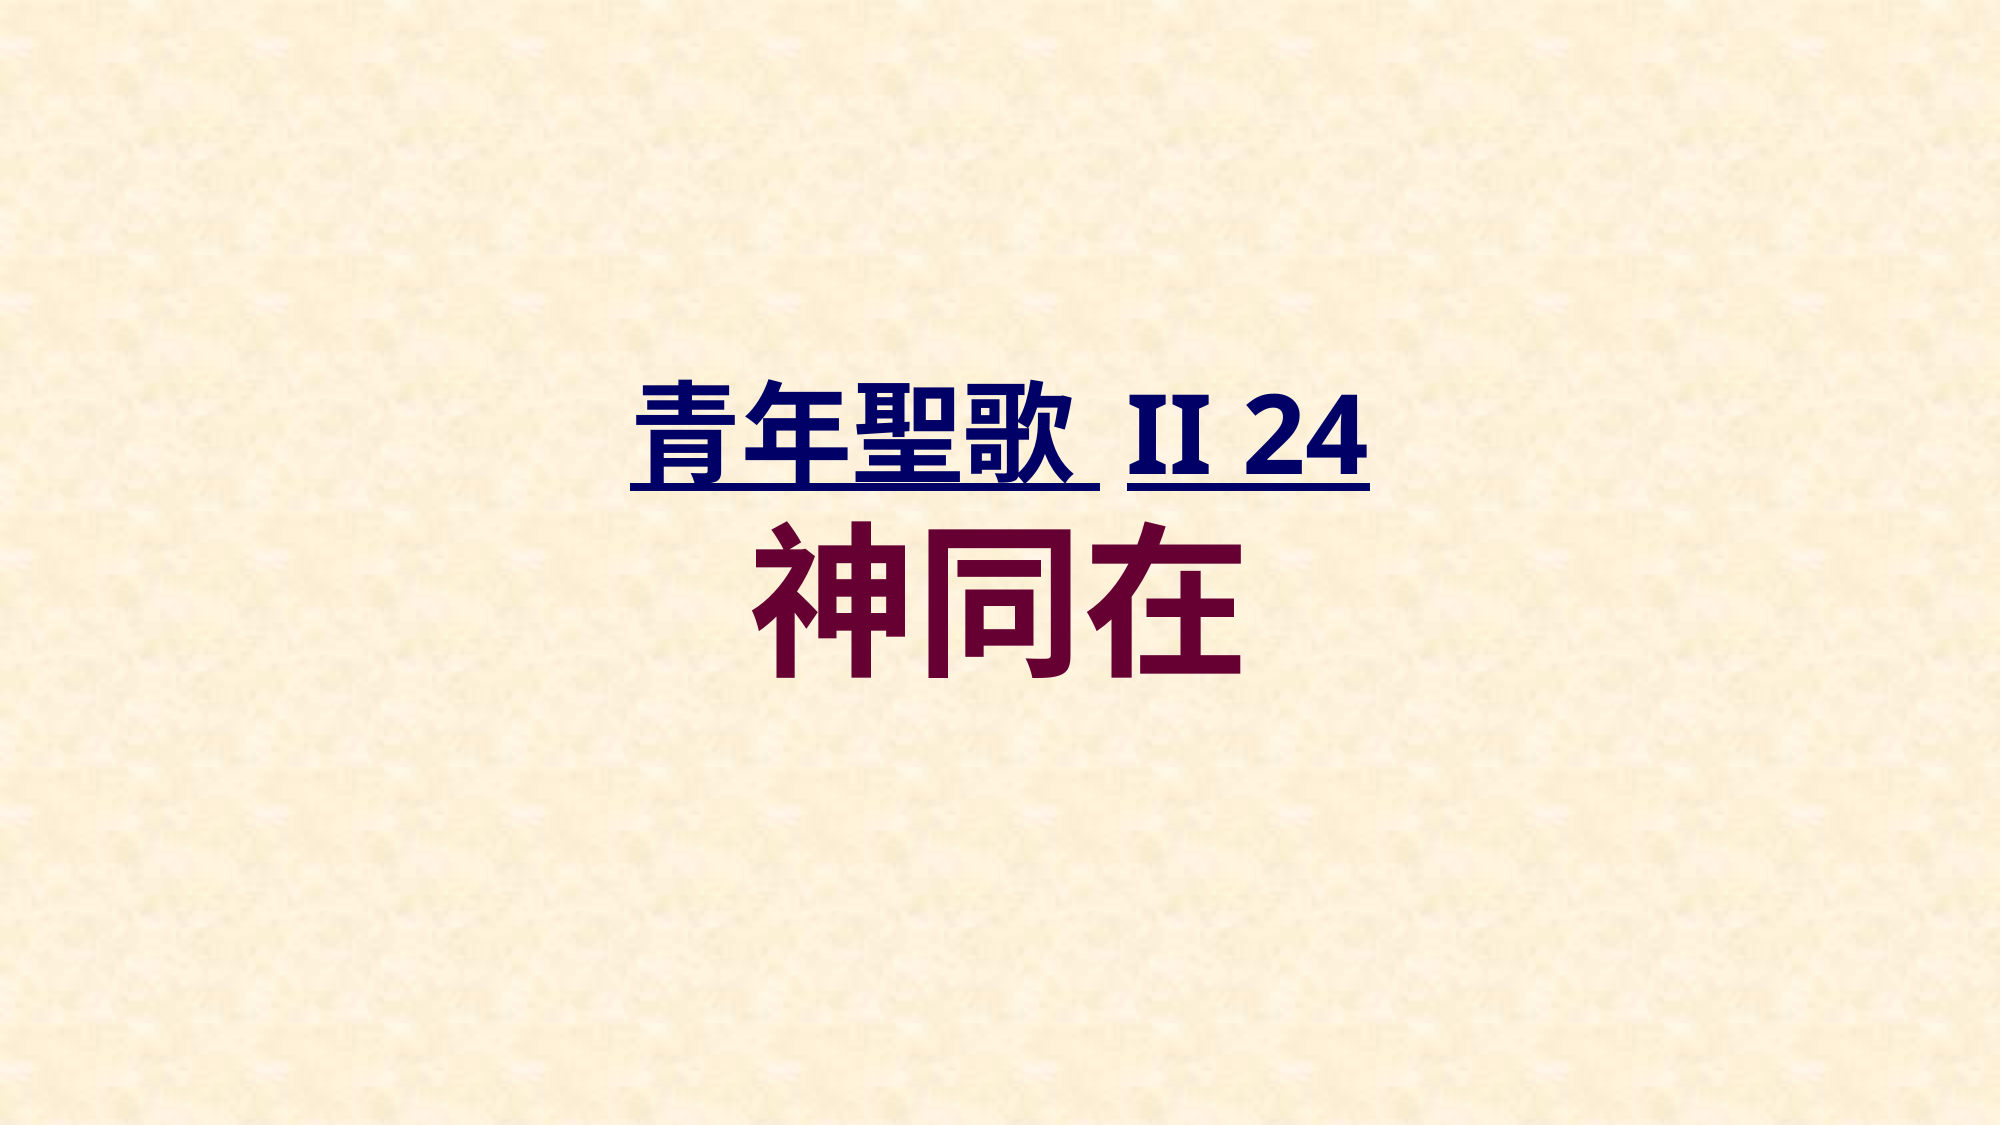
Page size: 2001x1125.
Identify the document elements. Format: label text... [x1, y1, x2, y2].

picture [0, 0, 2001, 1125]
title 青年聖歌 II 24 神同在 [0, 436, 2000, 624]
